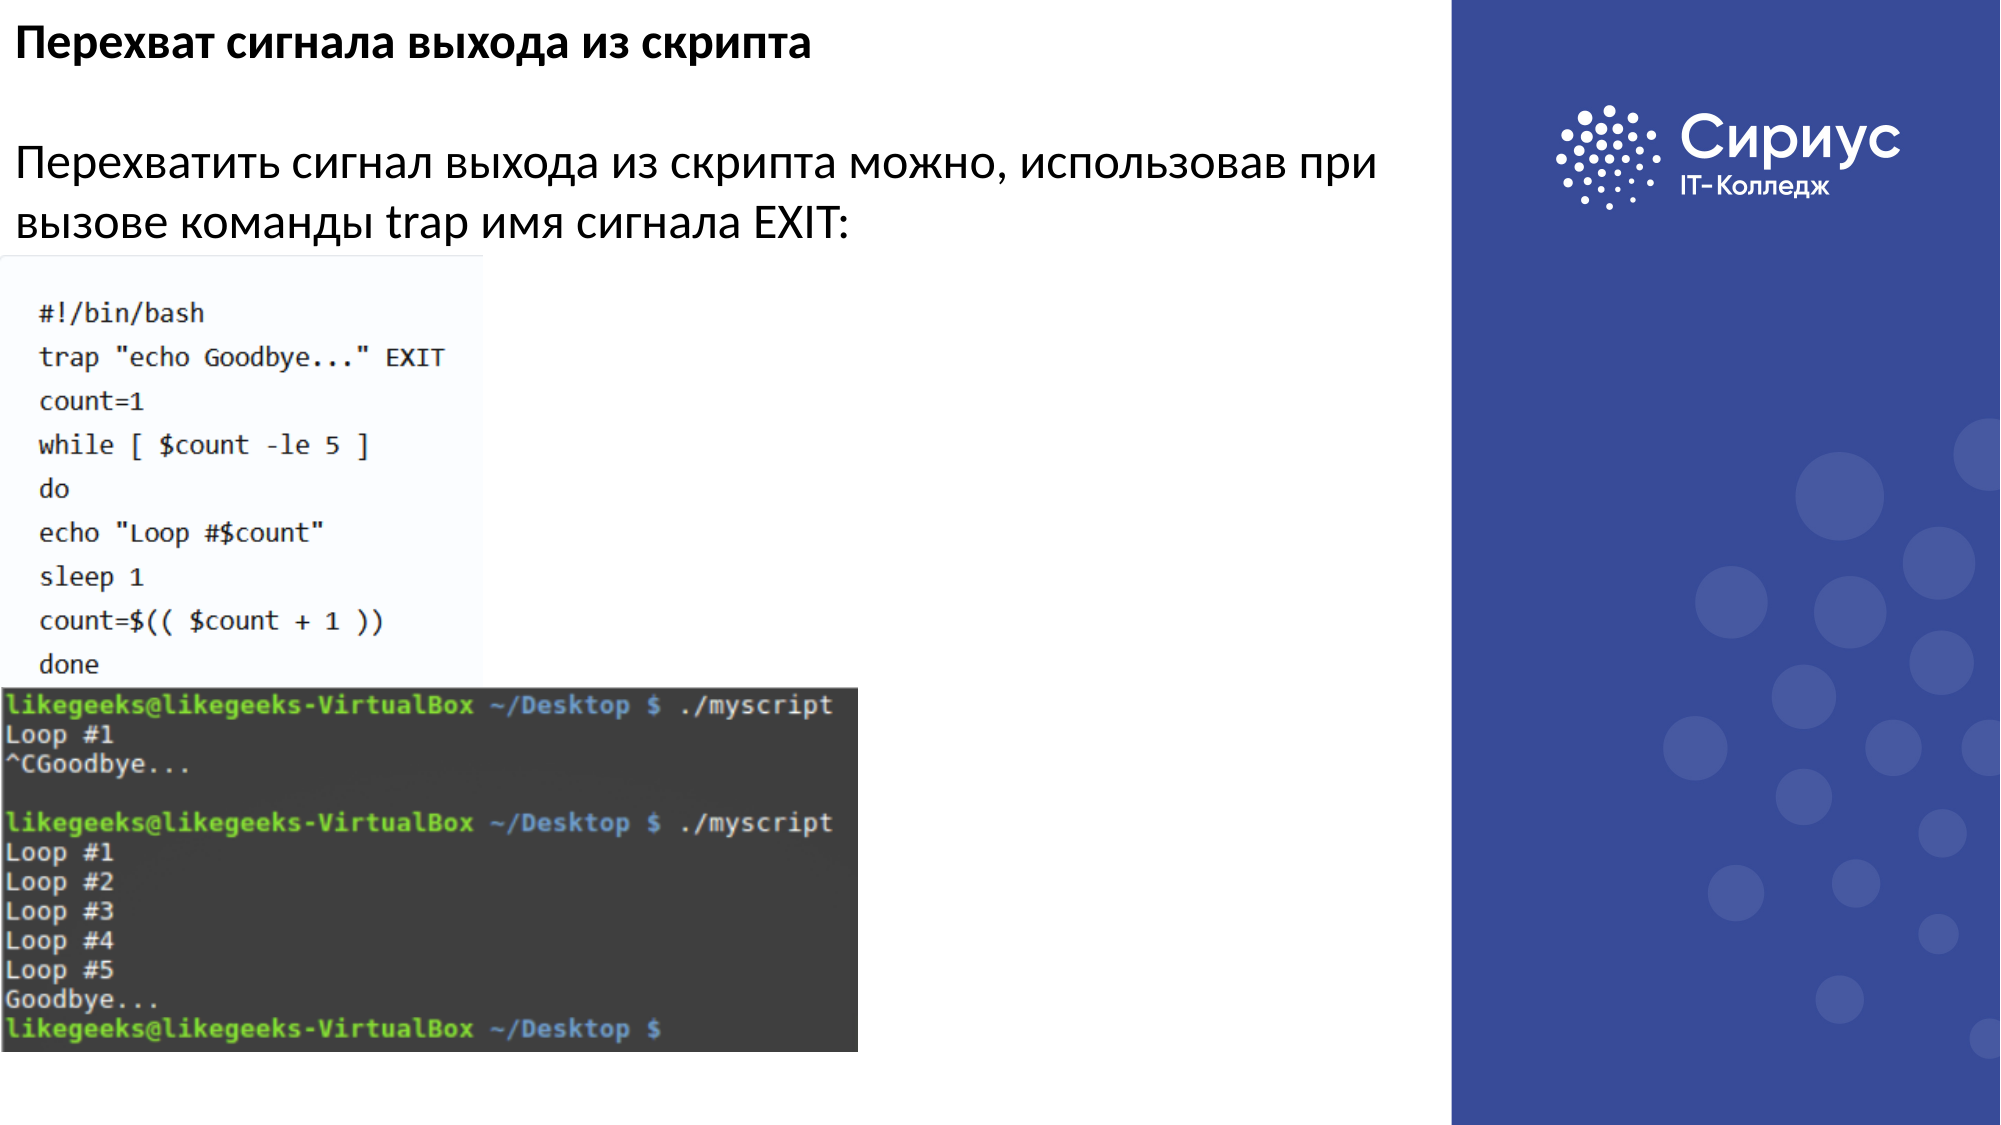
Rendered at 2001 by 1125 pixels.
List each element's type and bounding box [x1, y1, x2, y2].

picture [0, 255, 858, 1052]
list [0, 0, 2000, 1125]
